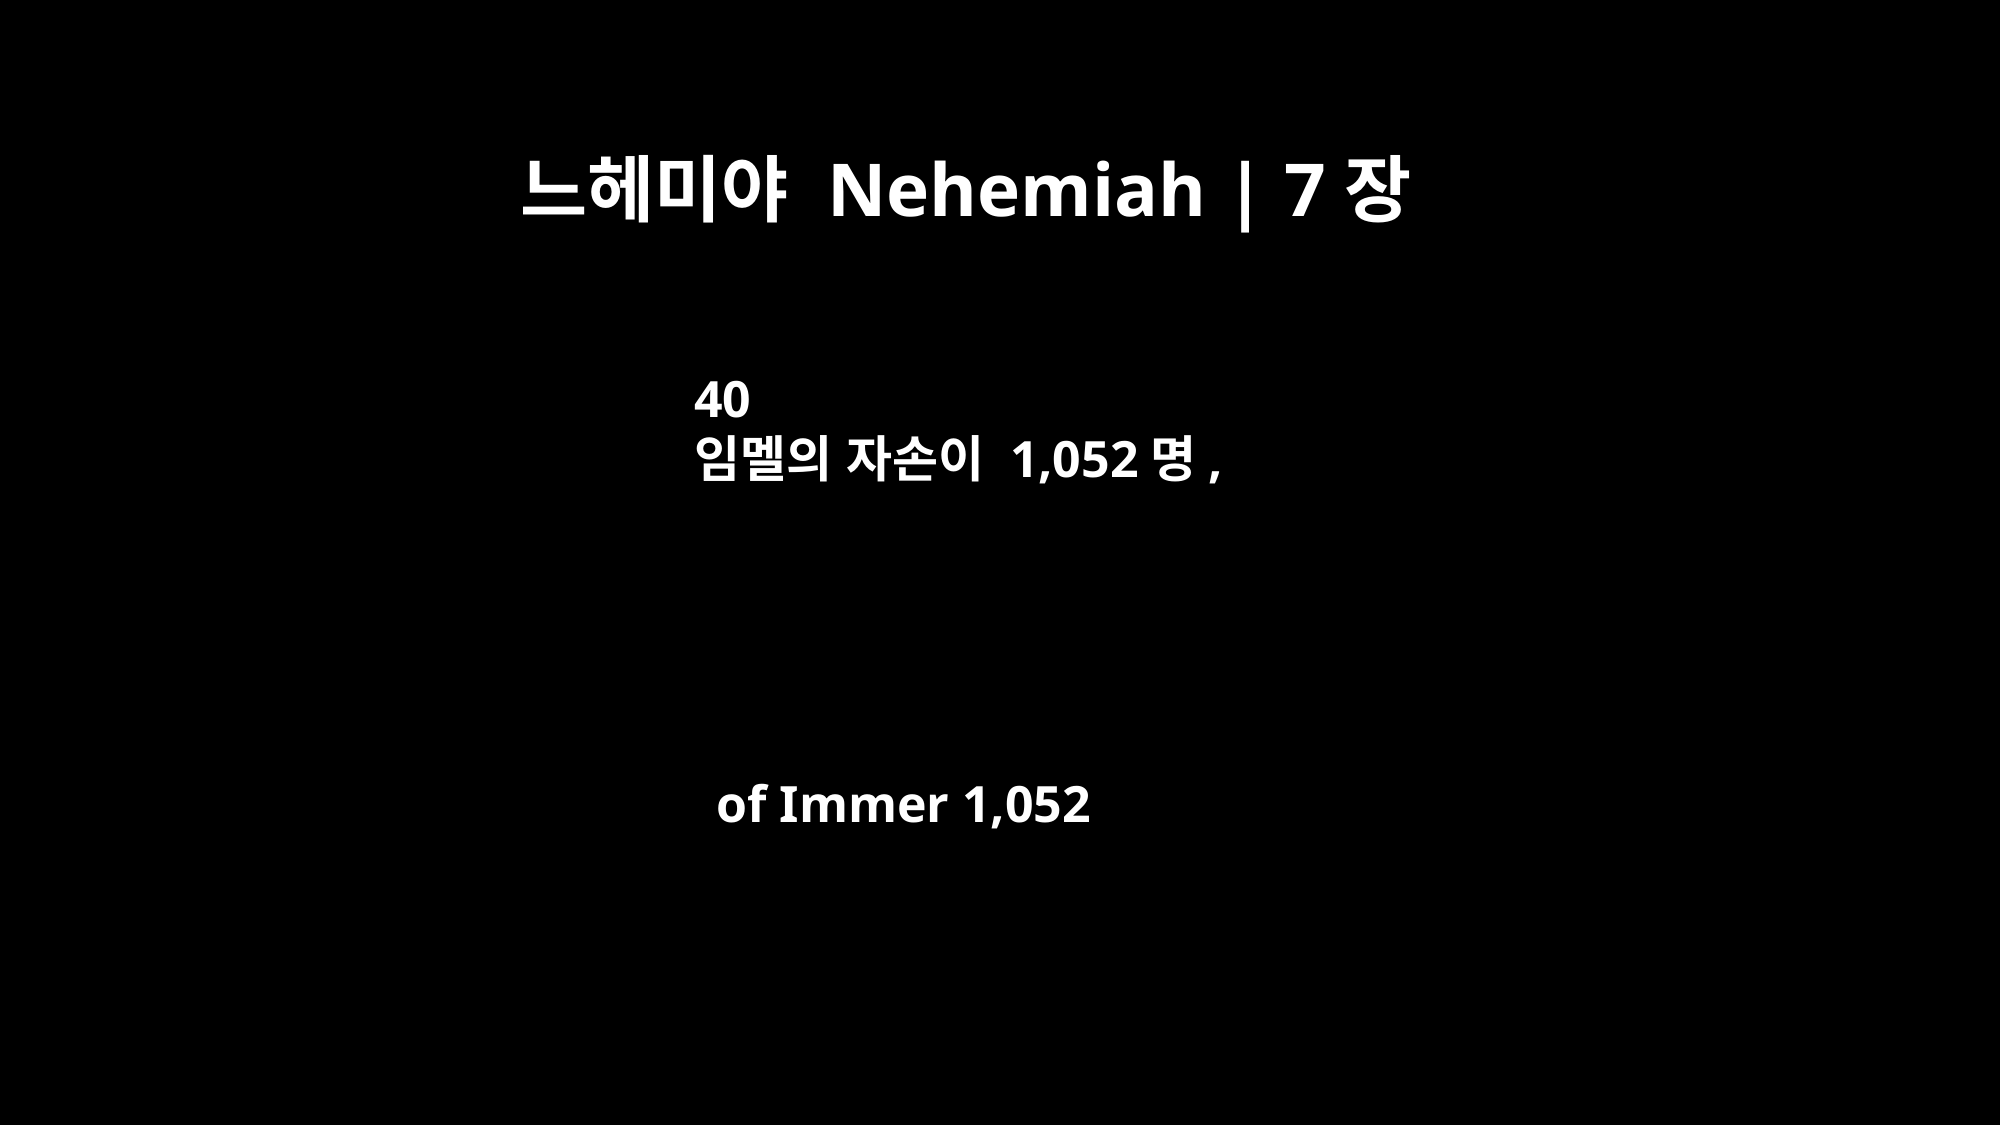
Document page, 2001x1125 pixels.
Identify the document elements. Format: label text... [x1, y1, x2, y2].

text_box of Immer 1,052 [701, 764, 1106, 840]
text_box 느헤미야 Nehemiah | 7장 [505, 136, 1427, 239]
text_box 40 임멜의 자손이 1,052명, [679, 359, 1238, 495]
